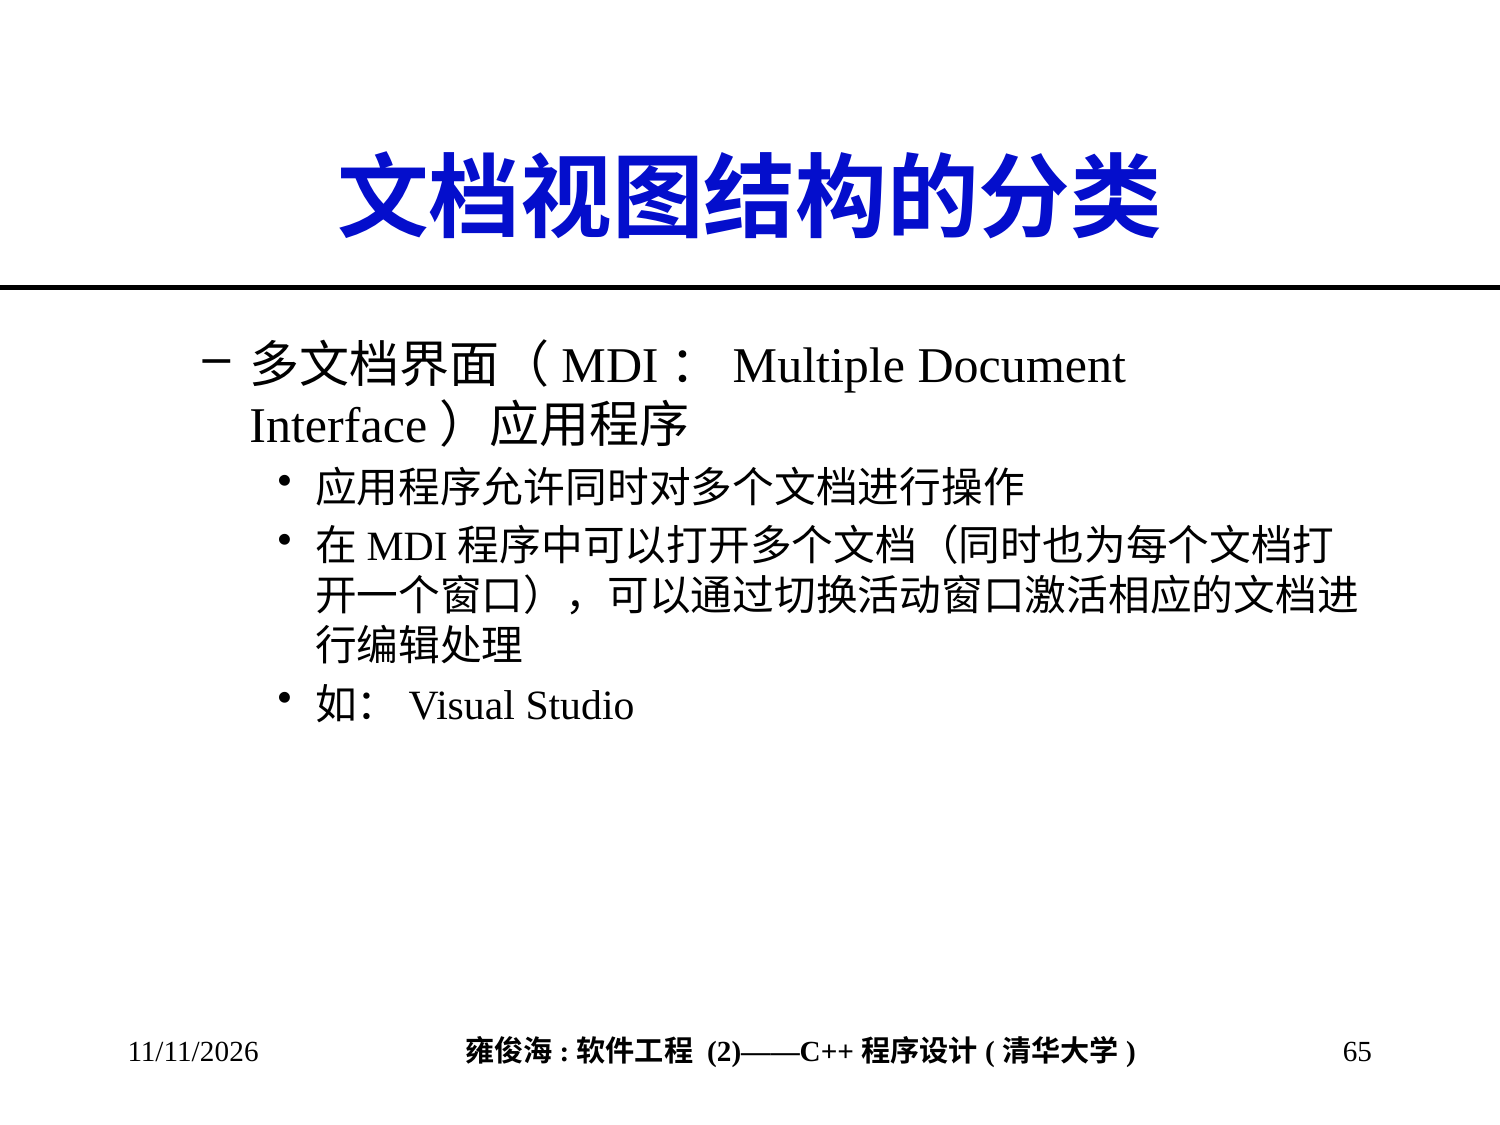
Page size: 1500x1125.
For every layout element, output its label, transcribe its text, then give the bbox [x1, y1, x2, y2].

slide_number 65 [1074, 1025, 1388, 1100]
list 多文档界面（MDI：Multiple Document Interface）应用程序 应用程序允许同时对多个文档进行操作 在MDI程序中可以打开多个文档（同时也为每个文档打开一个窗口），可以通过切换活动窗口激活相应的文档进行编辑处理 如：Visual Studio [112, 324, 1388, 1000]
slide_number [112, 1025, 425, 1100]
title 文档视图结构的分类 [112, 99, 1388, 288]
